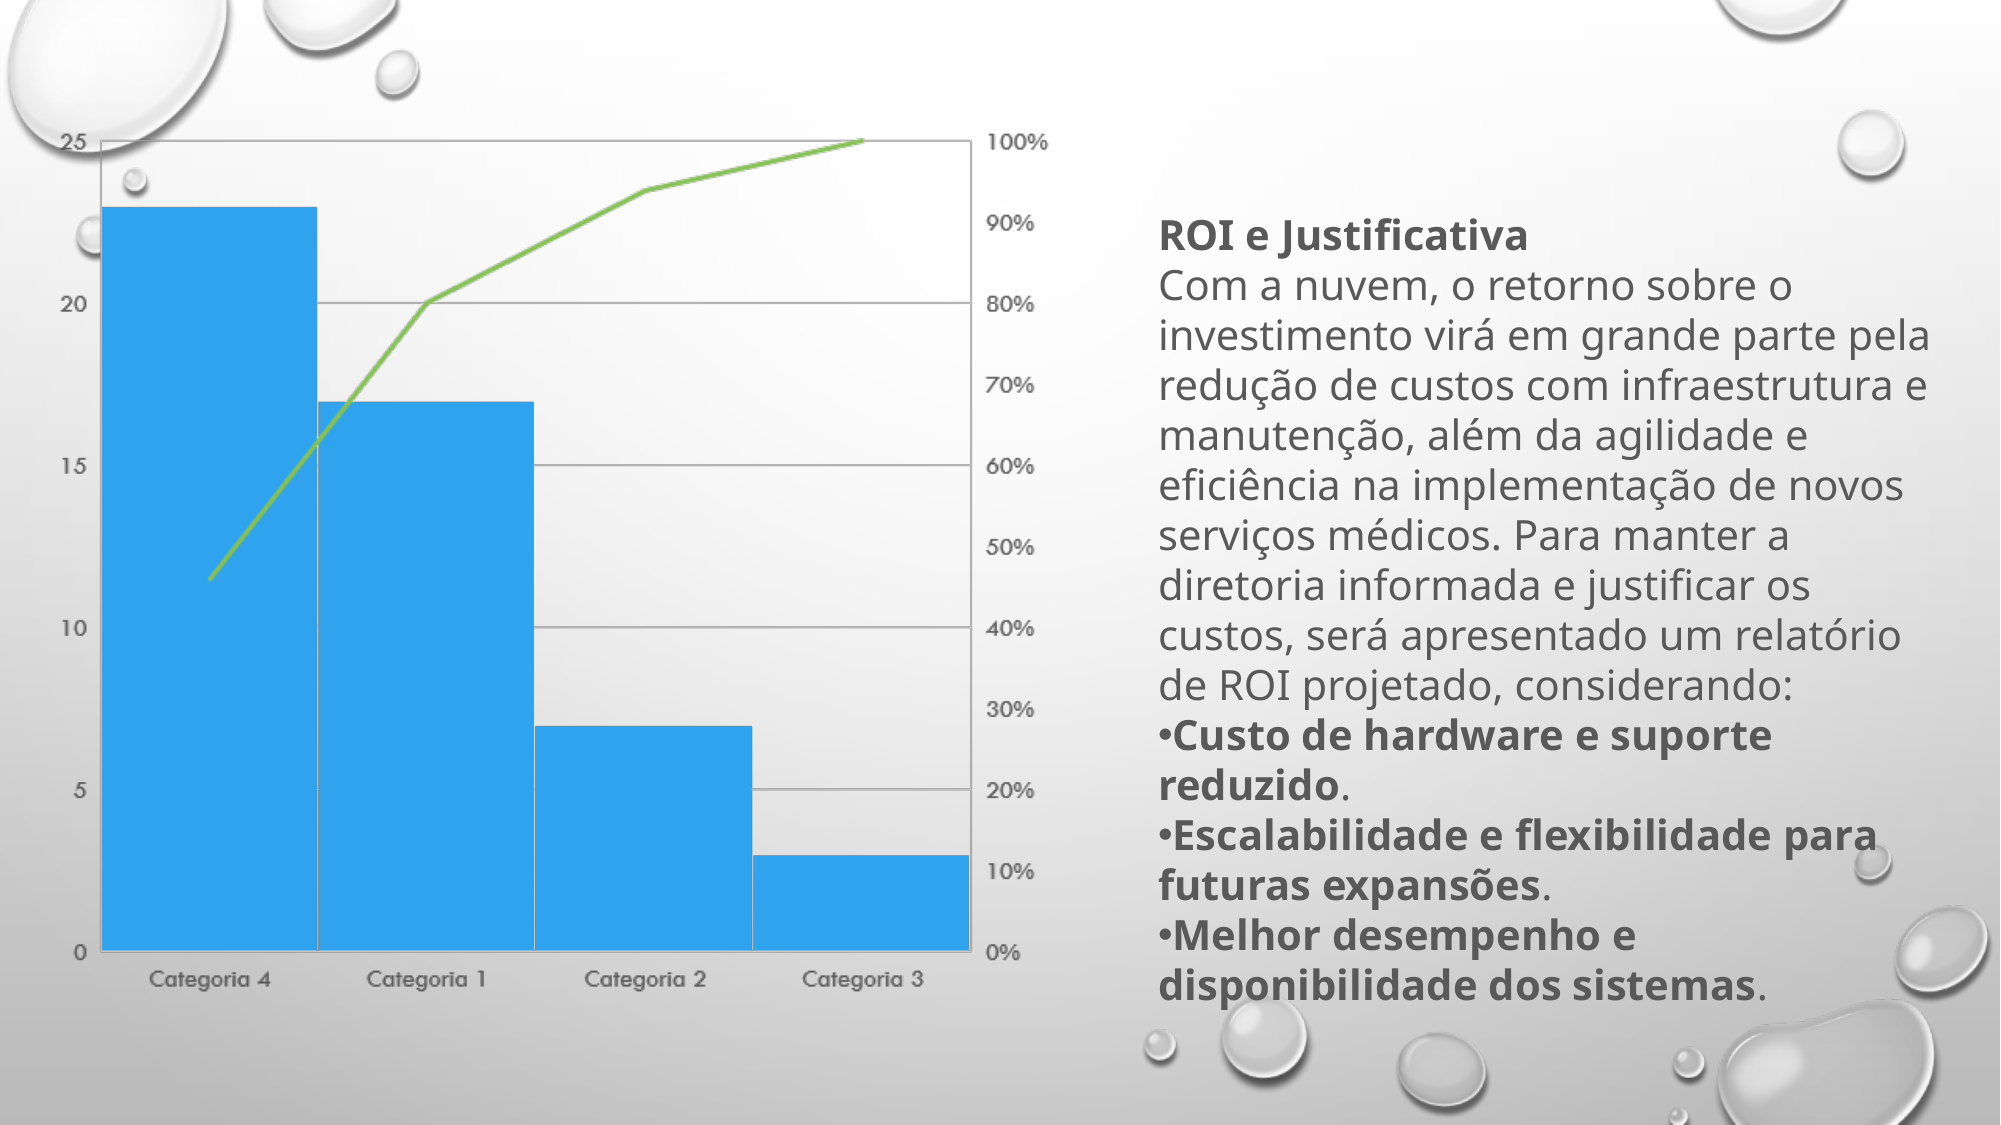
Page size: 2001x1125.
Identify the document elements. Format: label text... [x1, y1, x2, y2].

text_box ROI e Justificativa Com a nuvem, o retorno sobre o investimento virá em grande parte pela redução de custos com infraestrutura e manutenção, além da agilidade e eficiência na implementação de novos serviços médicos. Para manter a diretoria informada e justificar os custos, será apresentado um relatório de ROI projetado, considerando: Custo de hardware e suporte reduzido. Escalabilidade e flexibilidade para futuras expansões. Melhor desempenho e disponibilidade dos sistemas. [1143, 201, 1965, 1017]
picture [0, 0, 2000, 1125]
